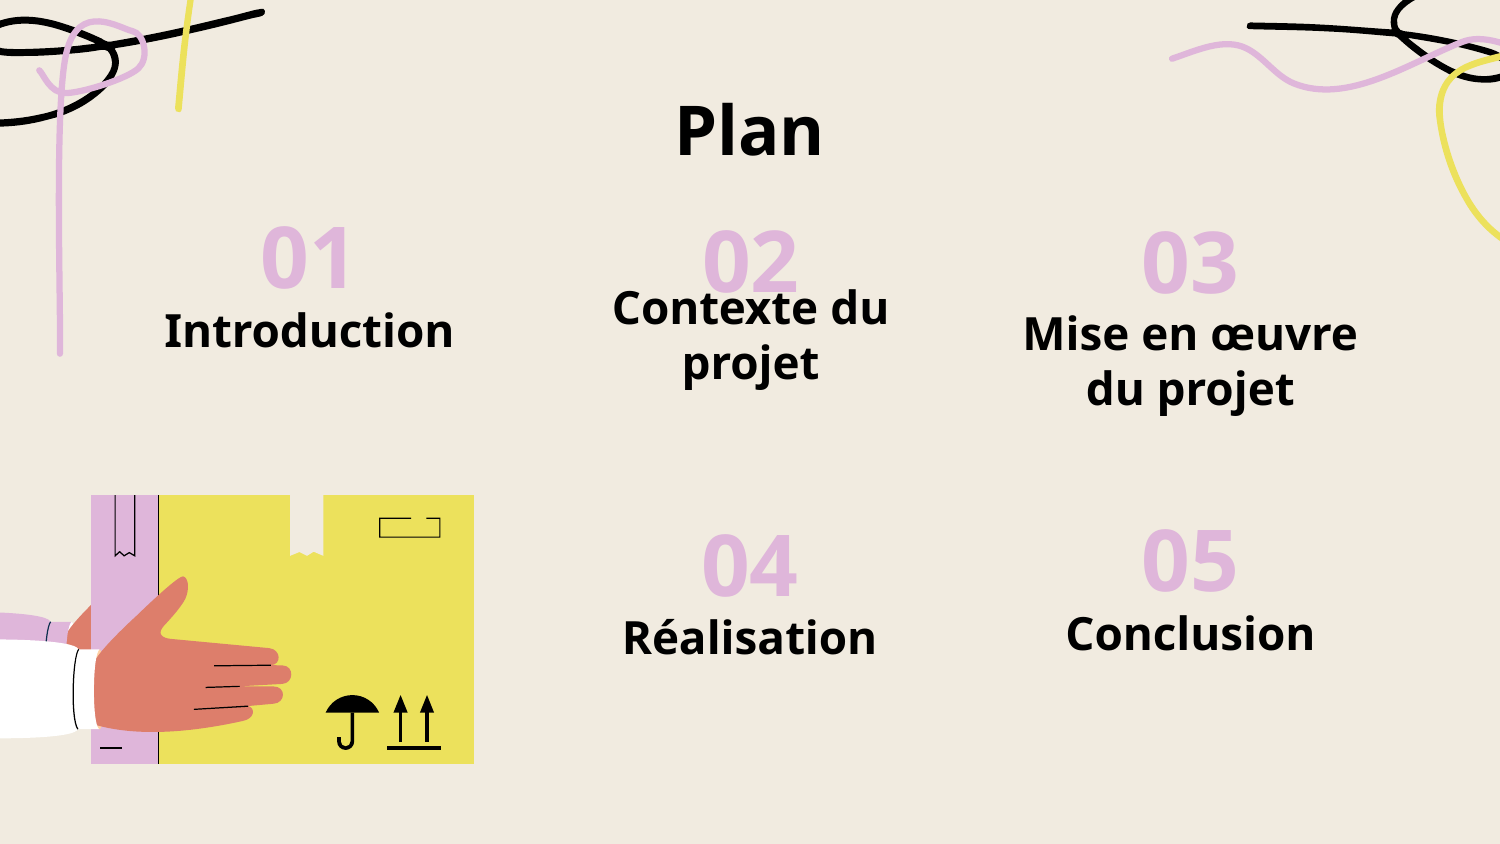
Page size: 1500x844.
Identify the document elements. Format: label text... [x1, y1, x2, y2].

title 05 [1106, 509, 1275, 589]
title 01 [225, 205, 394, 304]
title 04 [665, 513, 835, 611]
title Contexte du projet [559, 289, 943, 377]
title Plan [277, 88, 1223, 167]
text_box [0, 494, 475, 765]
title 02 [666, 209, 836, 308]
title Introduction [117, 285, 502, 373]
title 03 [1106, 210, 1275, 309]
title Mise en œuvre du projet [998, 316, 1382, 403]
title Conclusion [998, 589, 1382, 676]
title Réalisation [557, 593, 942, 680]
